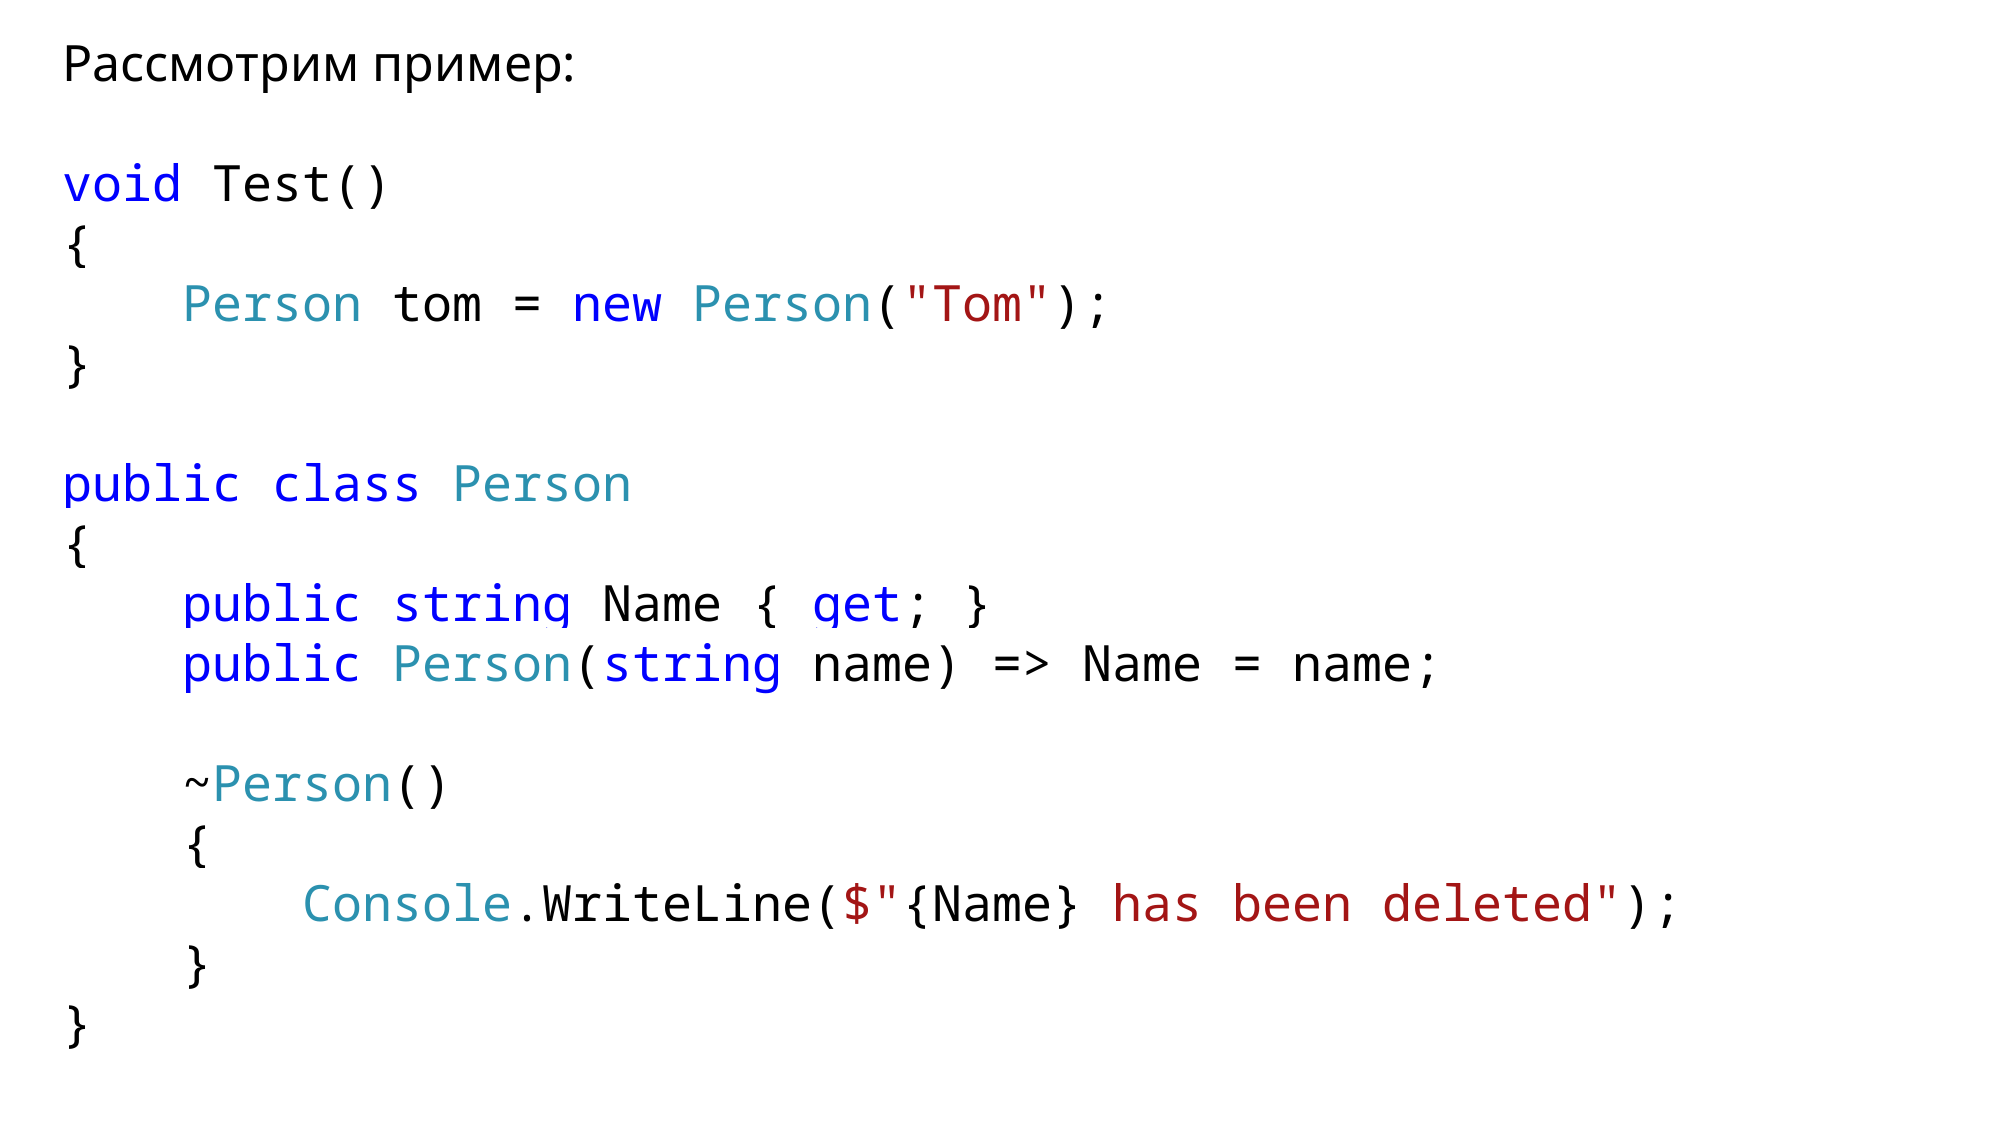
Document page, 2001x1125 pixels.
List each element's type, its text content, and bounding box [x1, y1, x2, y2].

text_box Рассмотрим пример: void Test() { Person tom = new Person("Tom"); } public class Person { public string Name { get; } public Person(string name) => Name = name; ~Person() { Console.WriteLine($"{Name} has been deleted"); } } [47, 24, 1962, 1060]
